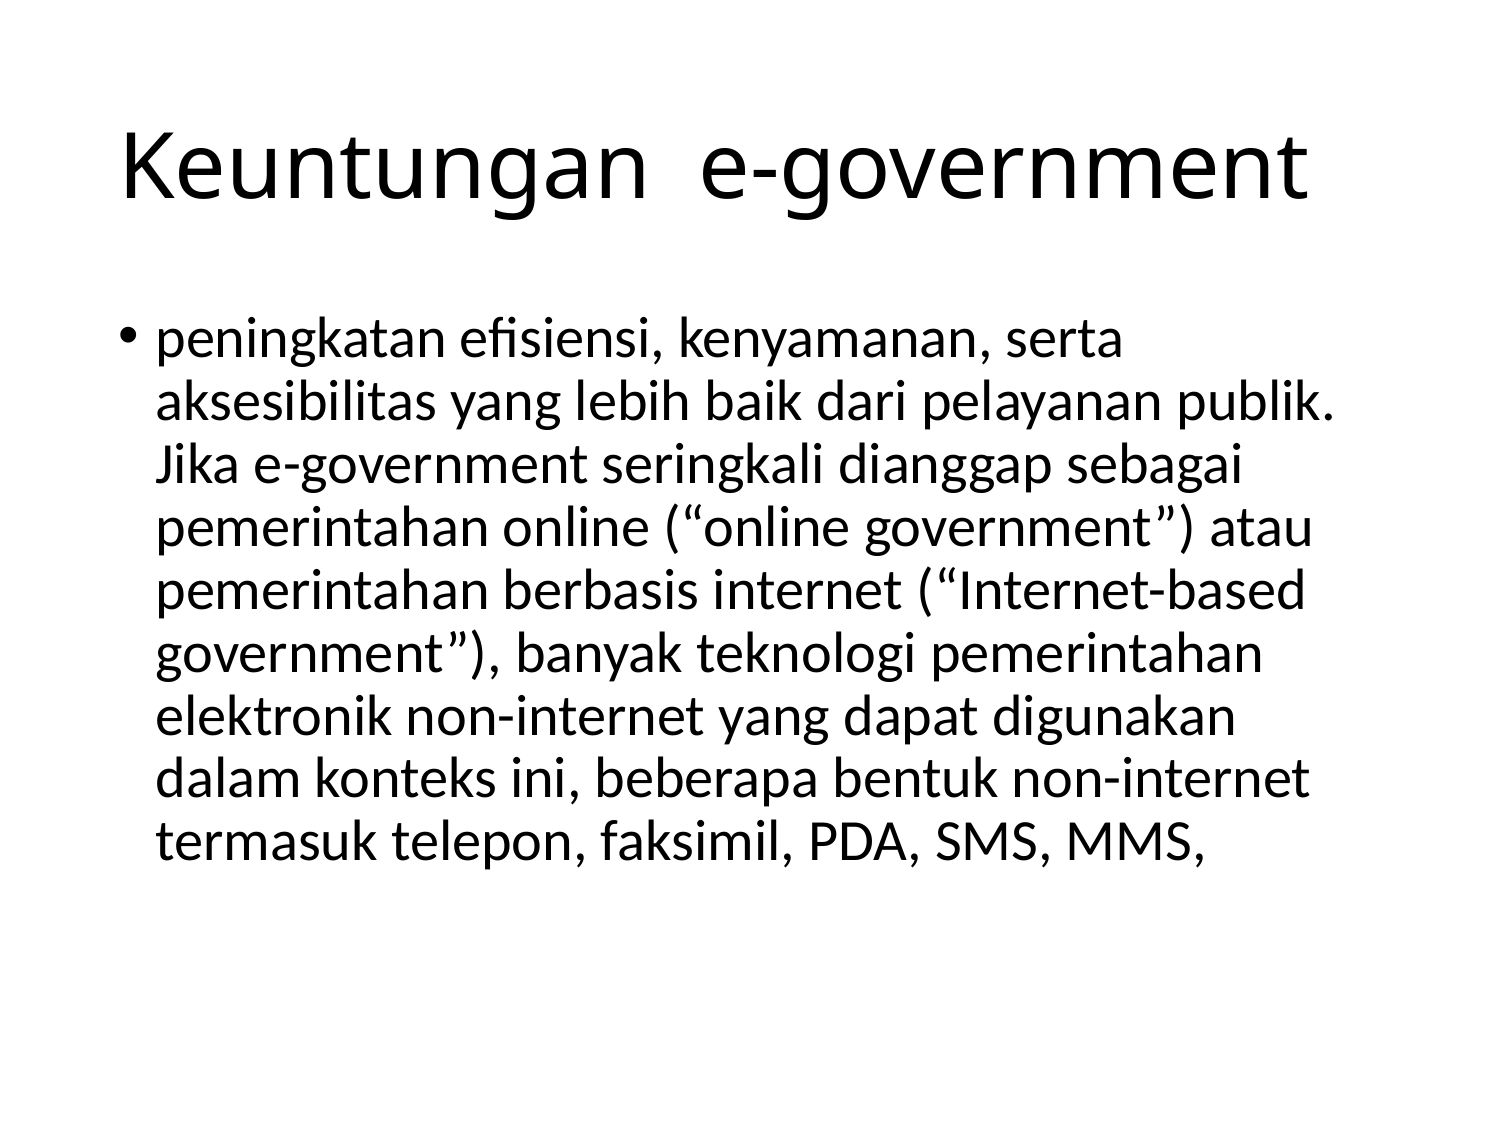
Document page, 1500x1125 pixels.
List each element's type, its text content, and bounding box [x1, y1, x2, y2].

title Keuntungan e-government [103, 59, 1397, 278]
list peningkatan efisiensi, kenyamanan, serta aksesibilitas yang lebih baik dari pelayanan publik. Jika e-government seringkali dianggap sebagai pemerintahan online (“online government”) atau pemerintahan berbasis internet (“Internet-based government”), banyak teknologi pemerintahan elektronik non-internet yang dapat digunakan dalam konteks ini, beberapa bentuk non-internet termasuk telepon, faksimil, PDA, SMS, MMS, [103, 299, 1397, 1014]
